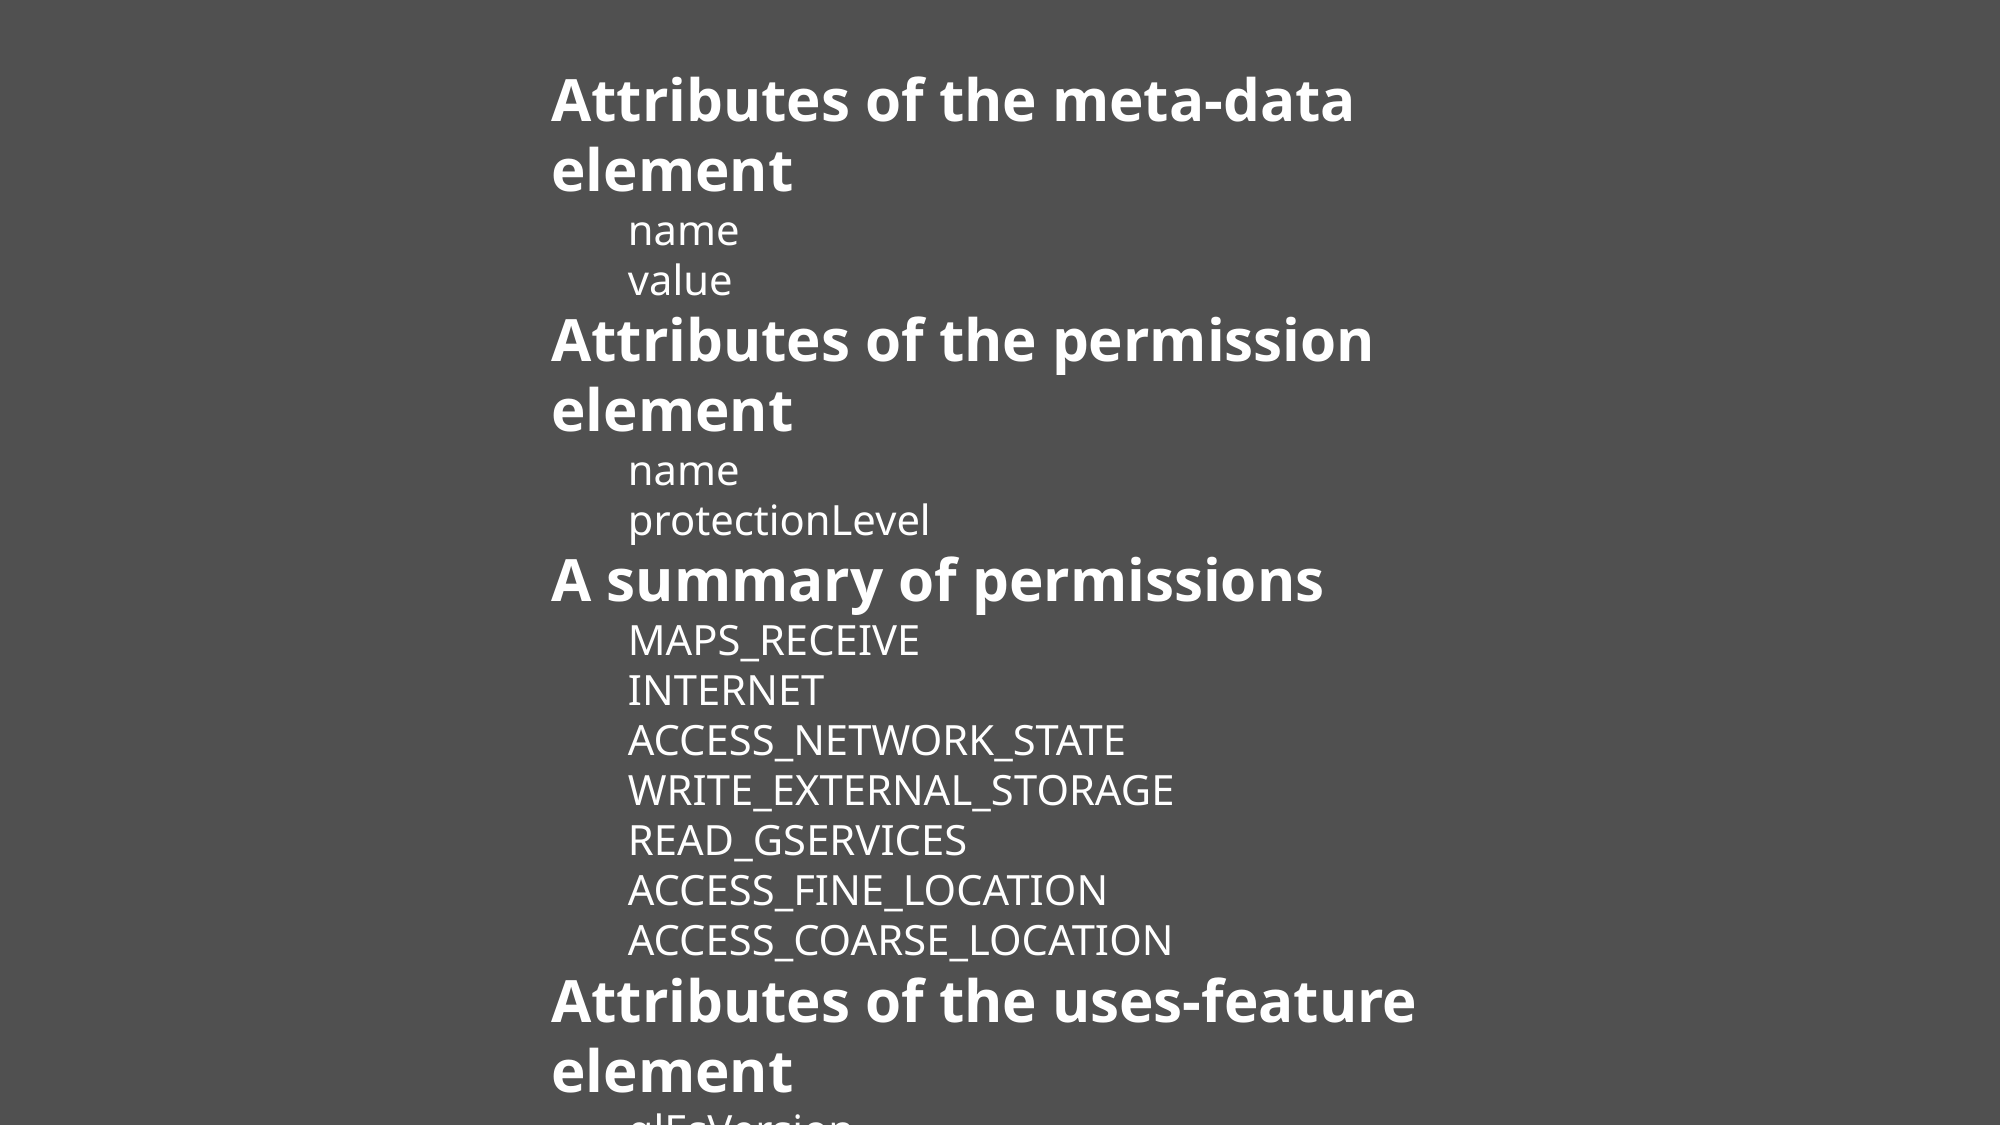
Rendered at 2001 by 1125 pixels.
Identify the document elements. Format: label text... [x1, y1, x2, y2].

text_box Attributes of the meta-data element name value Attributes of the permission element name protectionLevel A summary of permissions MAPS_RECEIVE INTERNET ACCESS_NETWORK_STATE WRITE_EXTERNAL_STORAGE READ_GSERVICES ACCESS_FINE_LOCATION ACCESS_COARSE_LOCATION Attributes of the uses-feature element glEsVersion required [536, 56, 1537, 1125]
